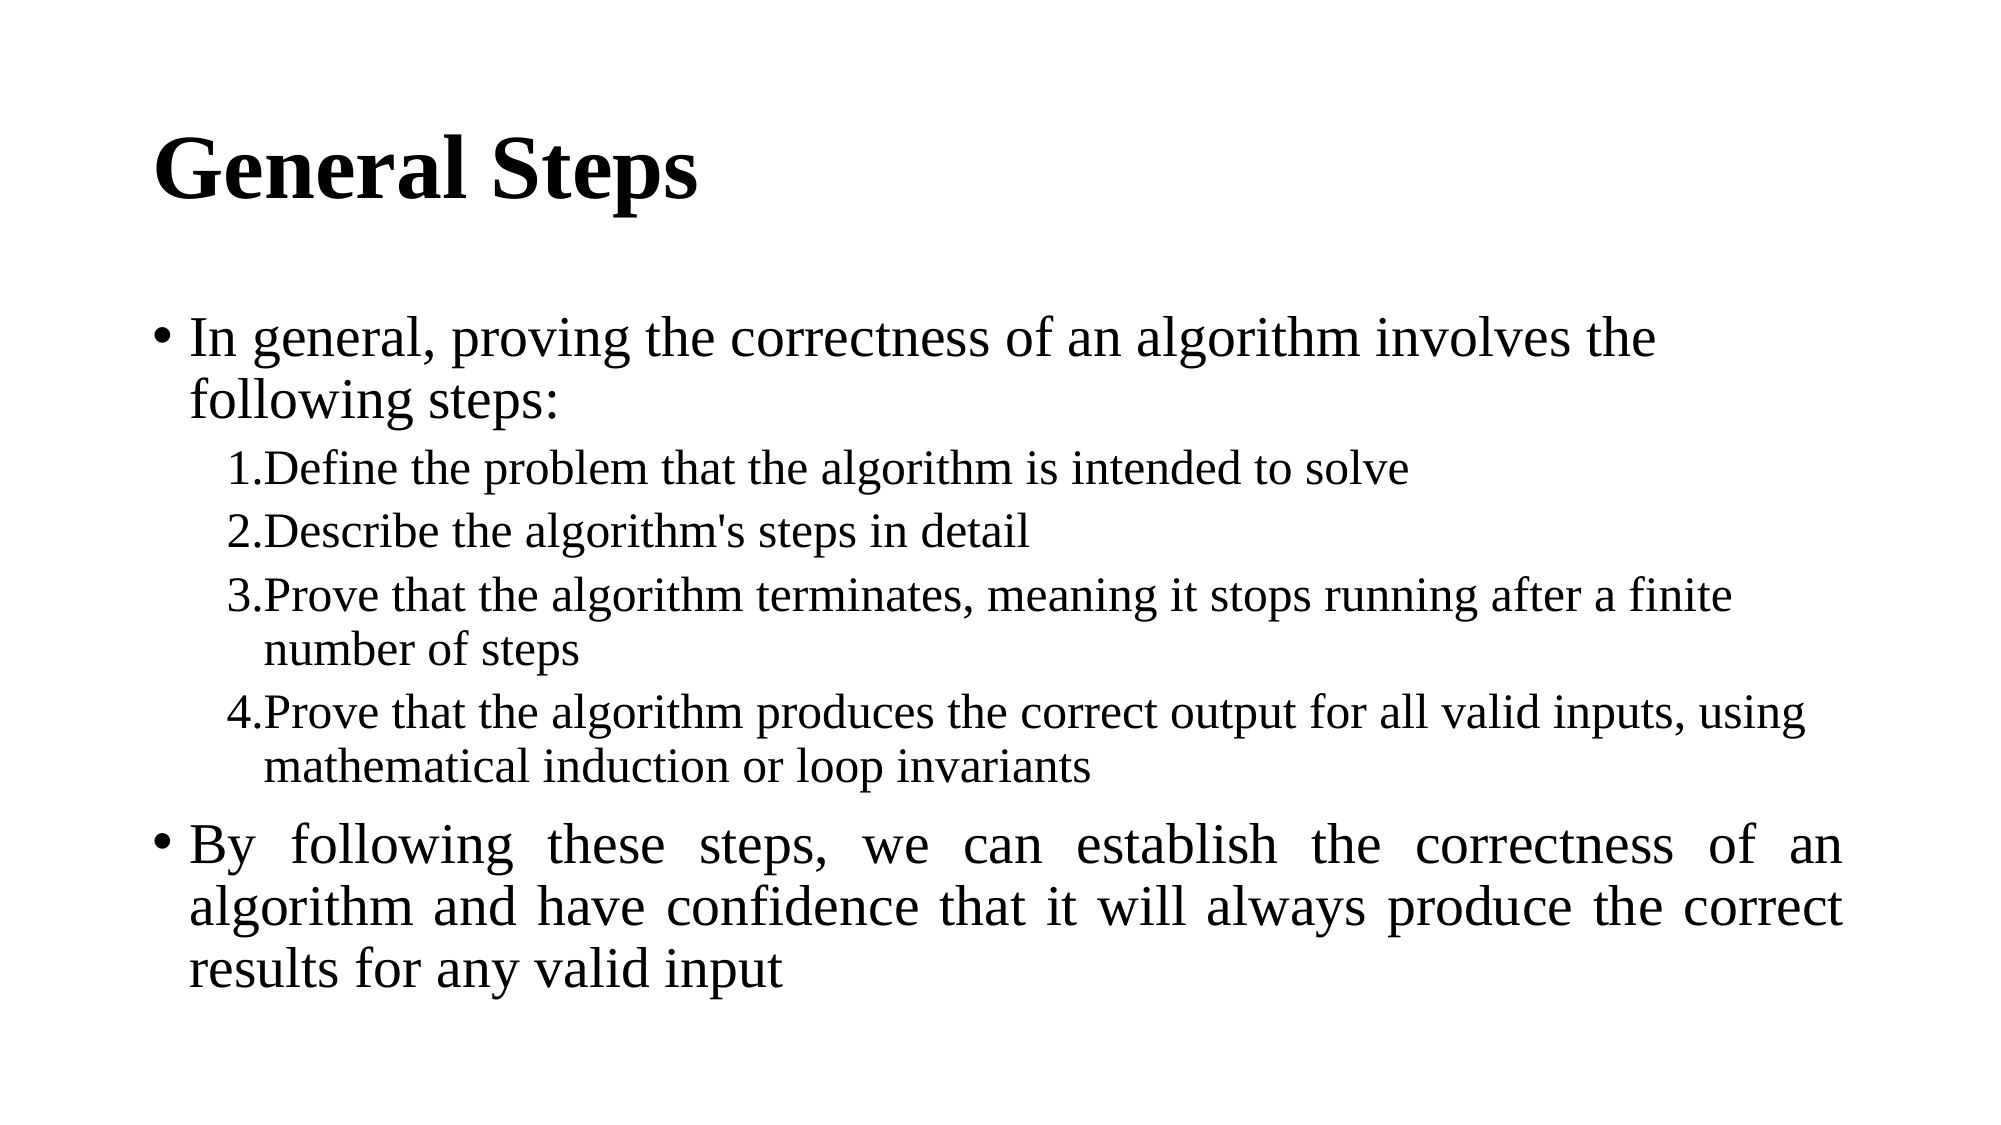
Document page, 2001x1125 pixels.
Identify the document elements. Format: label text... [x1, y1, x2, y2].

list In general, proving the correctness of an algorithm involves the following steps: Define the problem that the algorithm is intended to solve Describe the algorithm's steps in detail Prove that the algorithm terminates, meaning it stops running after a finite number of steps Prove that the algorithm produces the correct output for all valid inputs, using mathematical induction or loop invariants By following these steps, we can establish the correctness of an algorithm and have confidence that it will always produce the correct results for any valid input [137, 299, 1863, 1014]
title General Steps [137, 59, 1863, 278]
